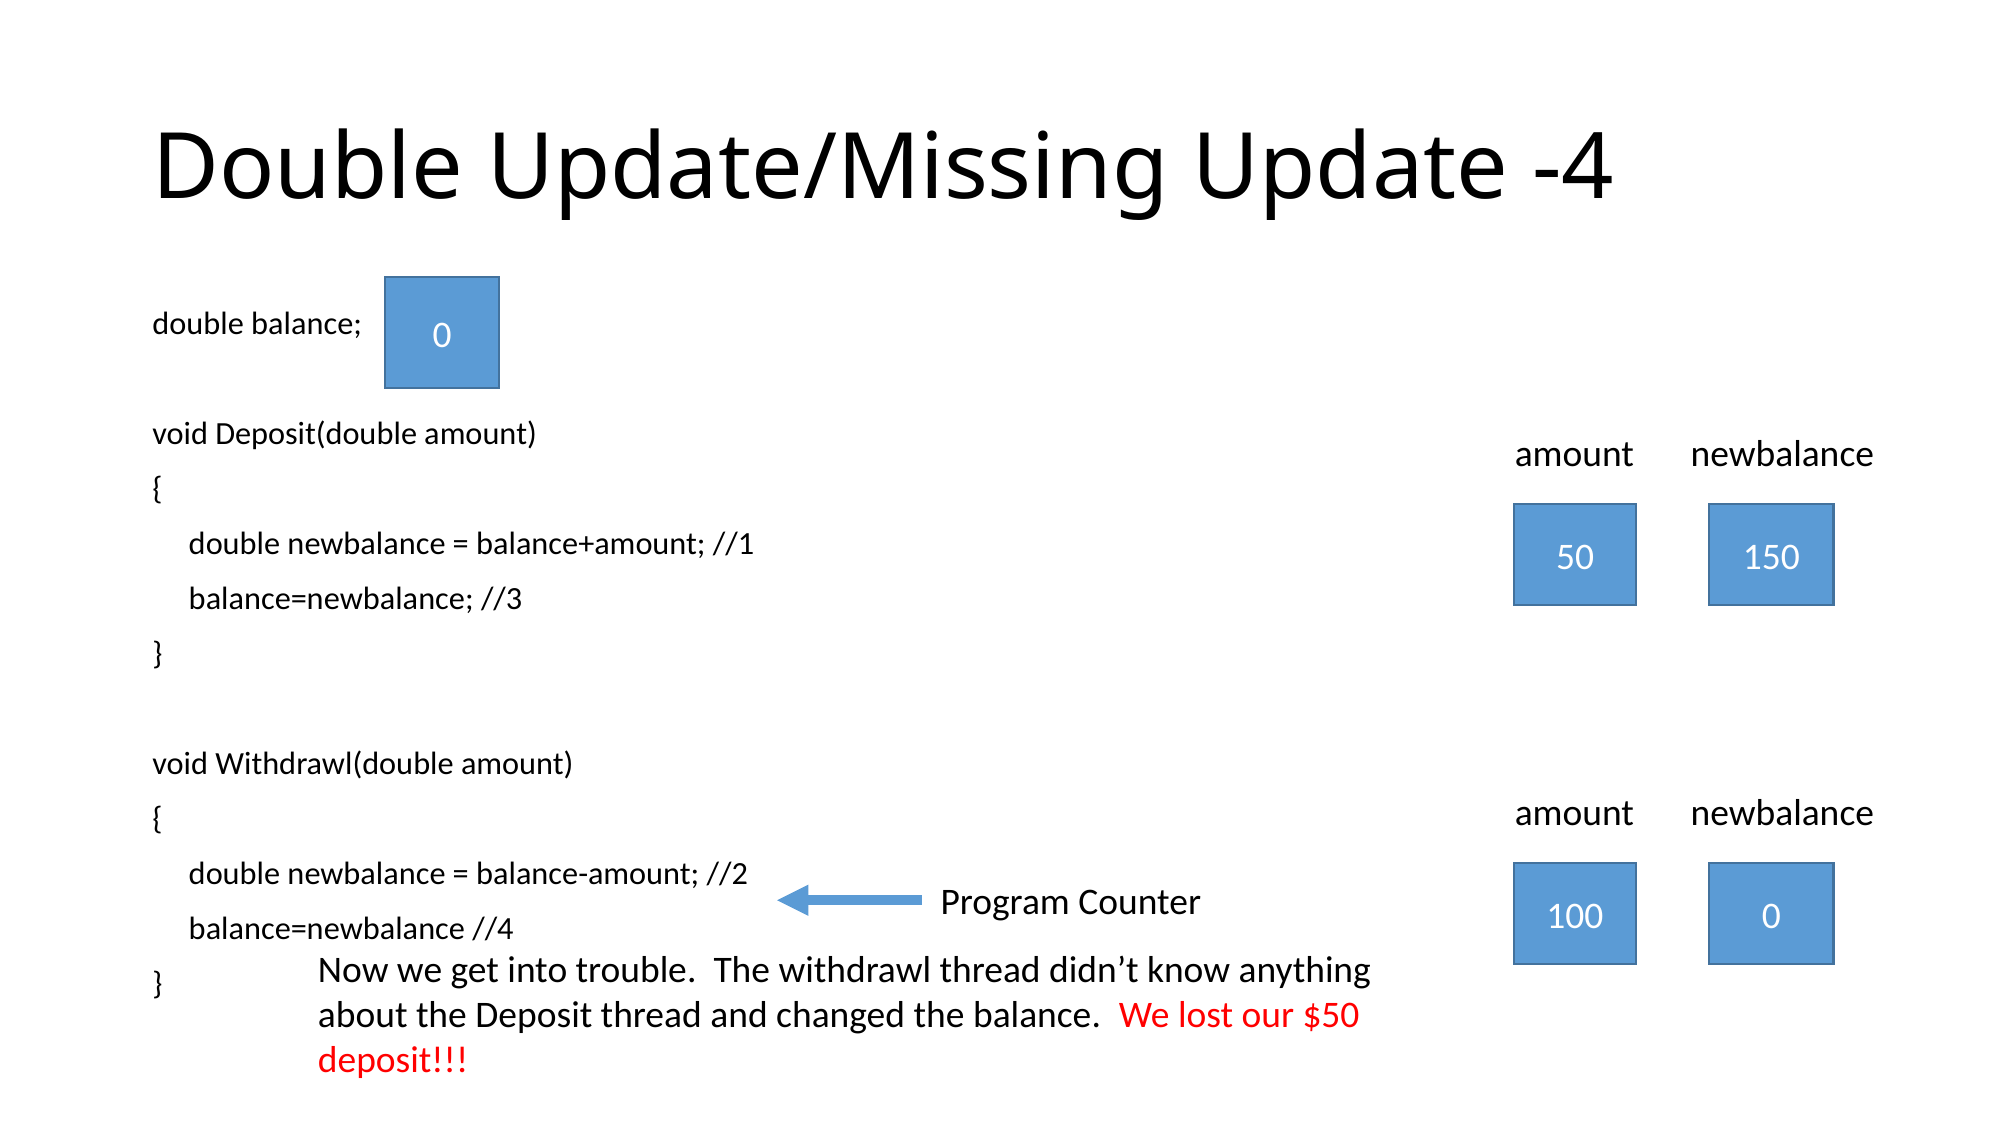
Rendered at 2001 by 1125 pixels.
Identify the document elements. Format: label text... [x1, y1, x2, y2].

text_box amount [1499, 780, 1675, 840]
text_box 100 [1513, 862, 1637, 965]
text_box 0 [1708, 862, 1835, 965]
text_box newbalance [1675, 421, 1930, 482]
text_box Now we get into trouble. The withdrawl thread didn’t know anything about the Deposit thread and changed the balance. We lost our $50 deposit!!! [303, 937, 1478, 1088]
title Double Update/Missing Update -4 [137, 59, 1863, 278]
text_box 0 [384, 276, 500, 389]
text_box newbalance [1675, 780, 1930, 840]
list double balance; void Deposit(double amount) { double newbalance = balance+amount; //1 balance=newbalance; //3 } void Withdrawl(double amount) { double newbalance = balance-amount; //2 balance=newbalance //4 } [137, 299, 1863, 1014]
text_box 50 [1513, 503, 1637, 606]
text_box 150 [1708, 503, 1835, 606]
text_box Program Counter [925, 870, 1219, 930]
text_box amount [1499, 421, 1675, 482]
